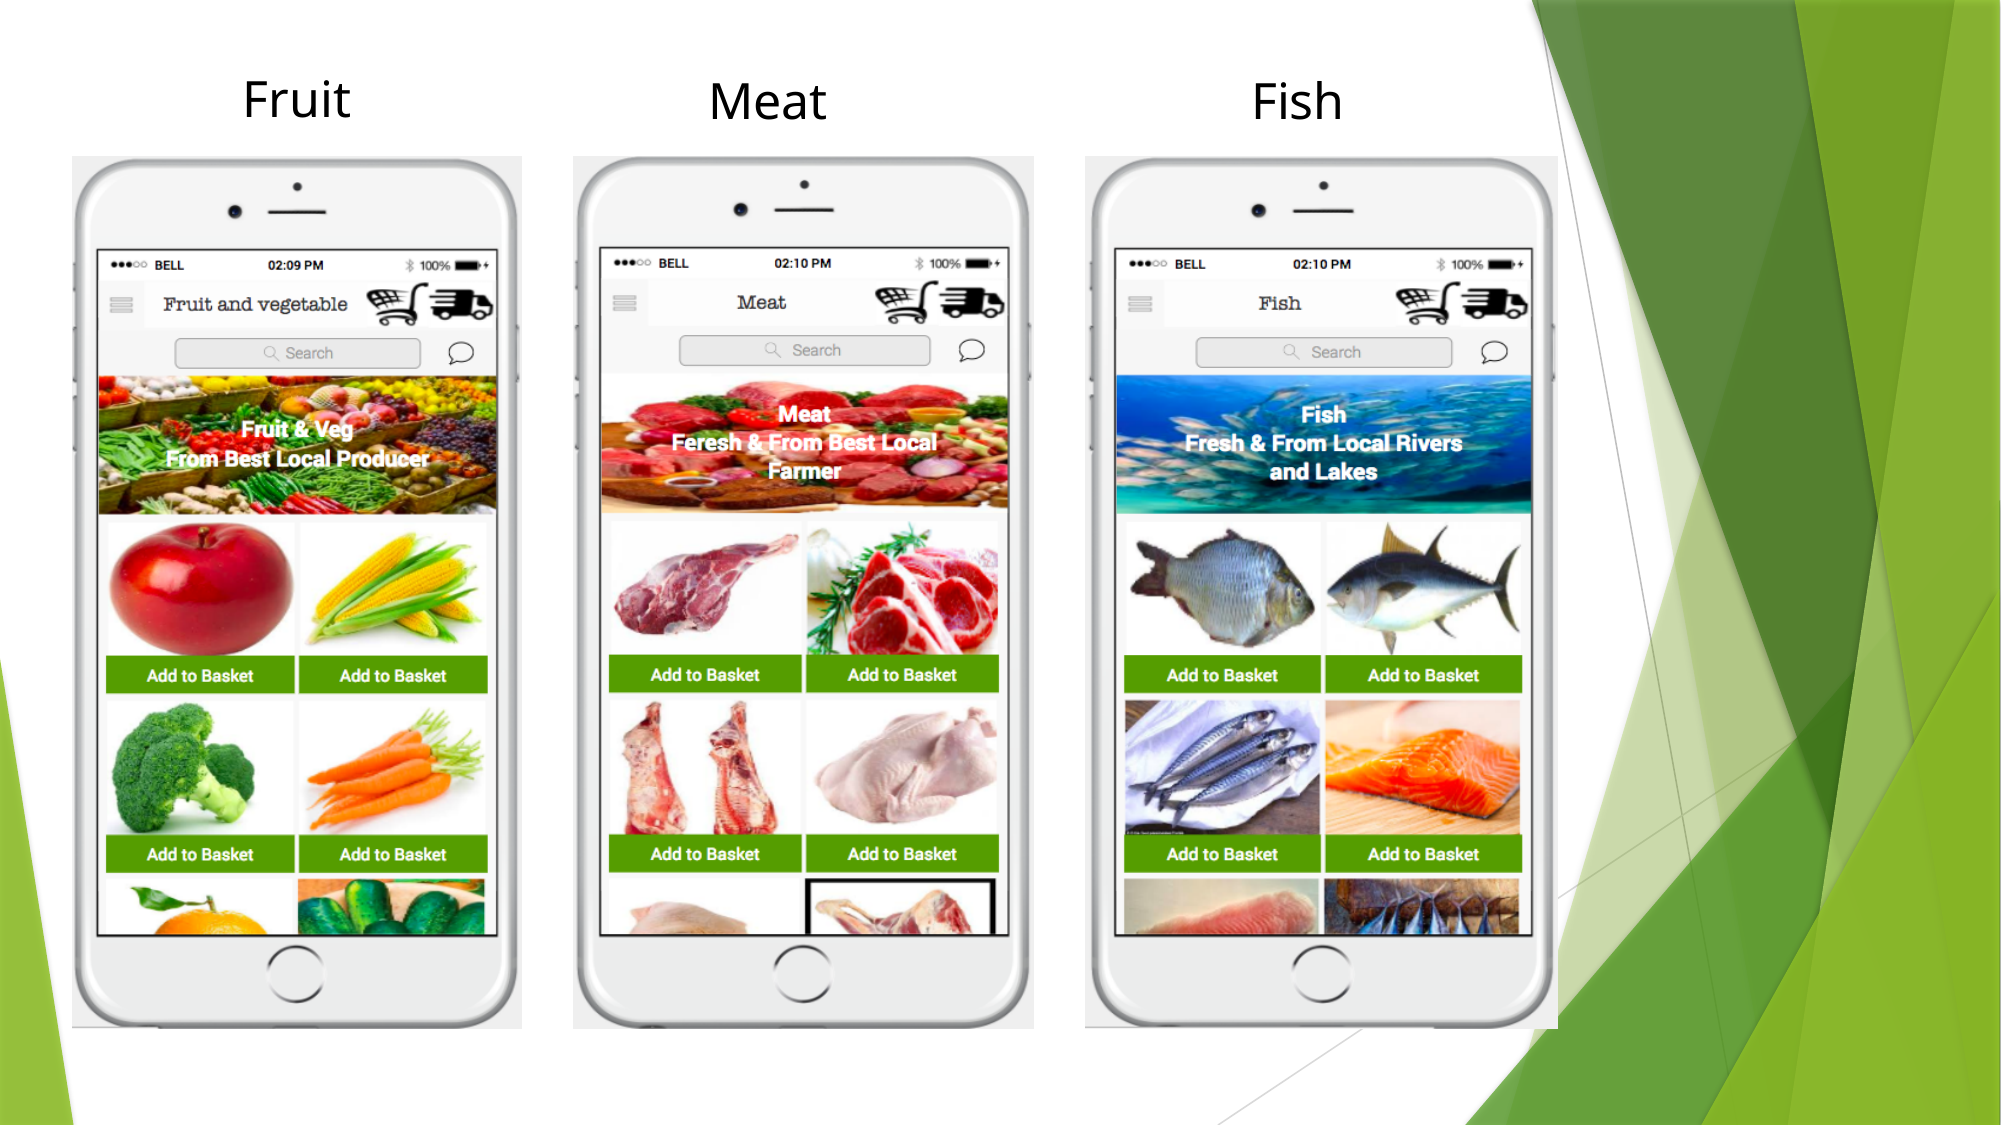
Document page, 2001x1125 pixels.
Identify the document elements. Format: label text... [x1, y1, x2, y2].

text_box Fruit [149, 60, 445, 136]
picture [573, 156, 1034, 1030]
picture [1085, 156, 1558, 1030]
text_box Meat [620, 62, 916, 137]
text_box Fish [1150, 62, 1446, 137]
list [72, 156, 522, 1030]
